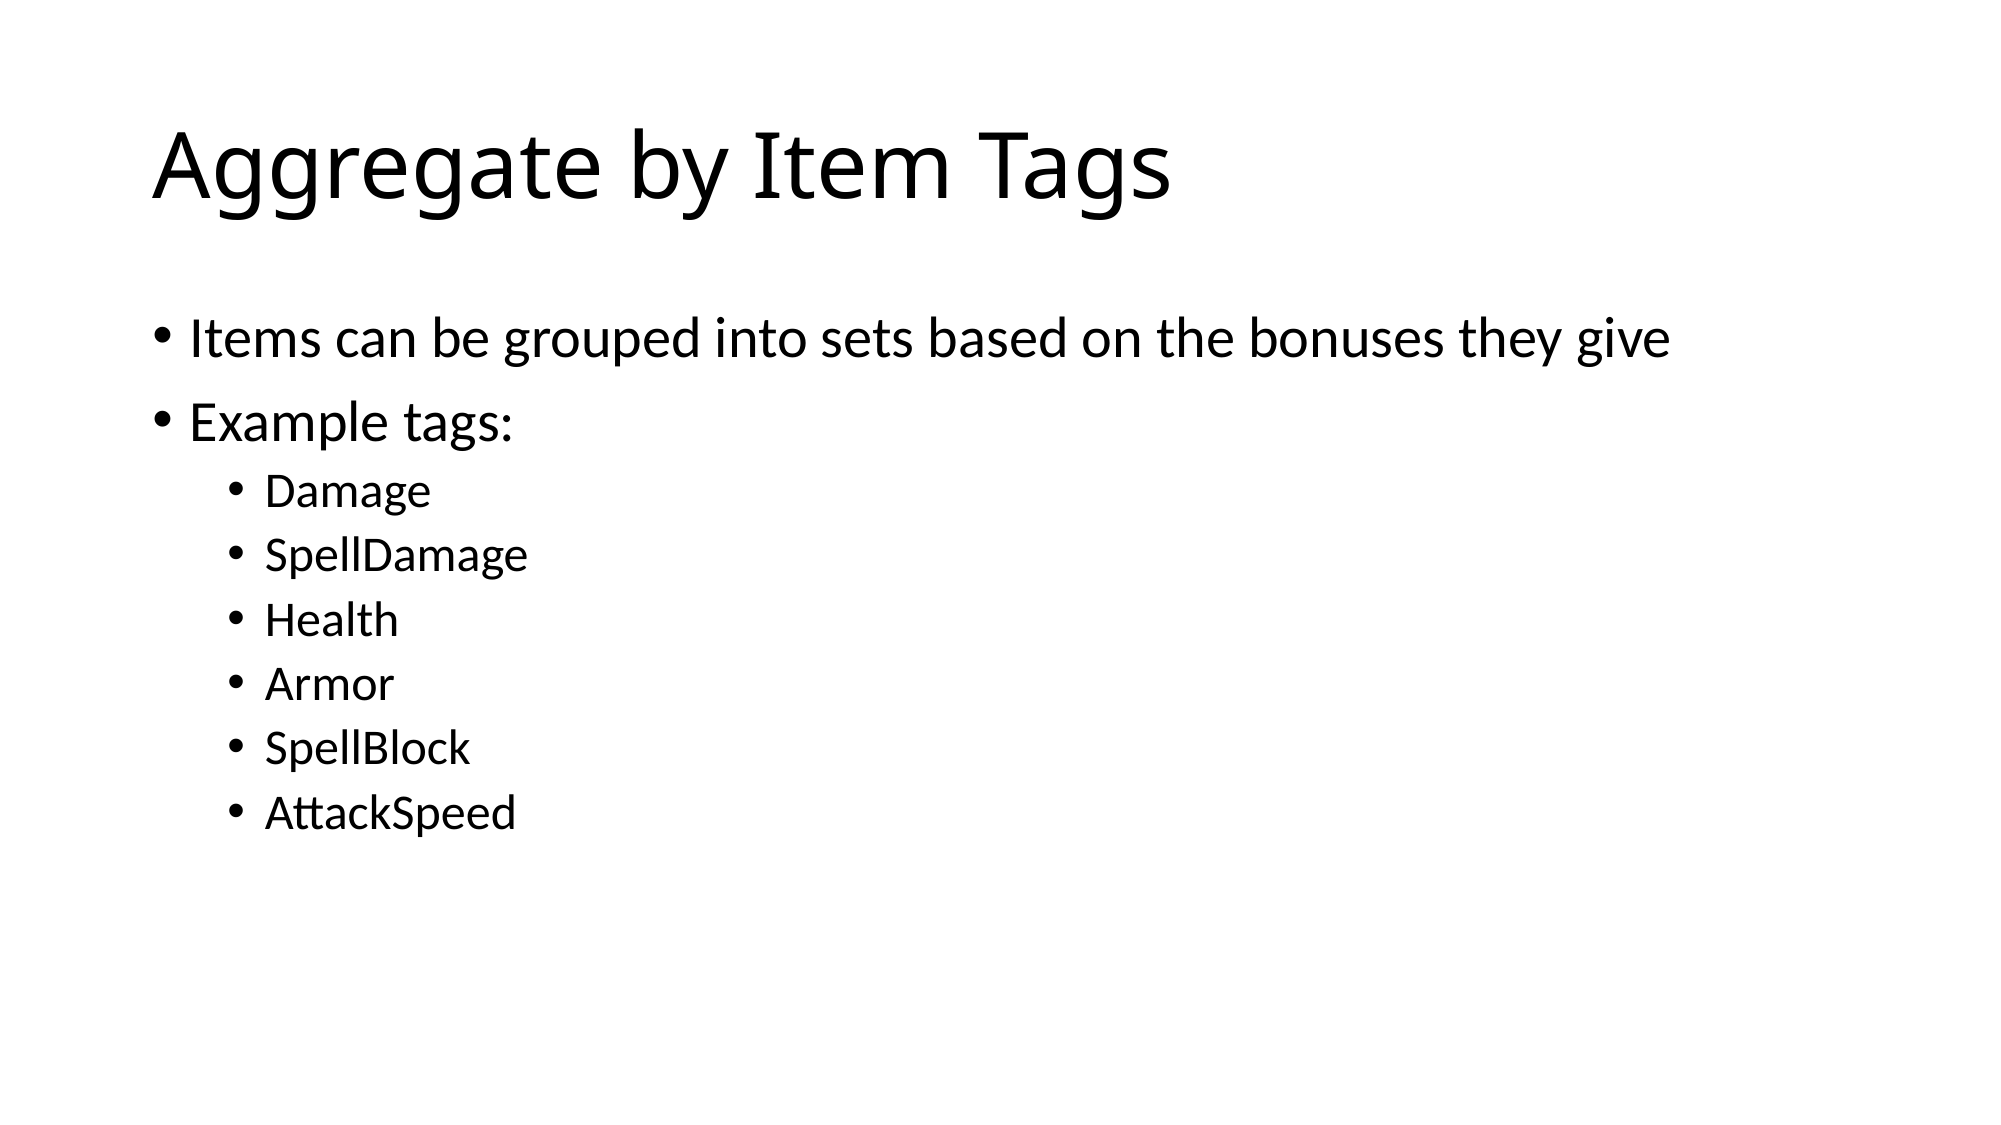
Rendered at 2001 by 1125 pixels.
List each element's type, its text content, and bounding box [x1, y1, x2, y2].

list Items can be grouped into sets based on the bonuses they give Example tags: Damage SpellDamage Health Armor SpellBlock AttackSpeed [137, 299, 1863, 1014]
title Aggregate by Item Tags [137, 59, 1863, 278]
